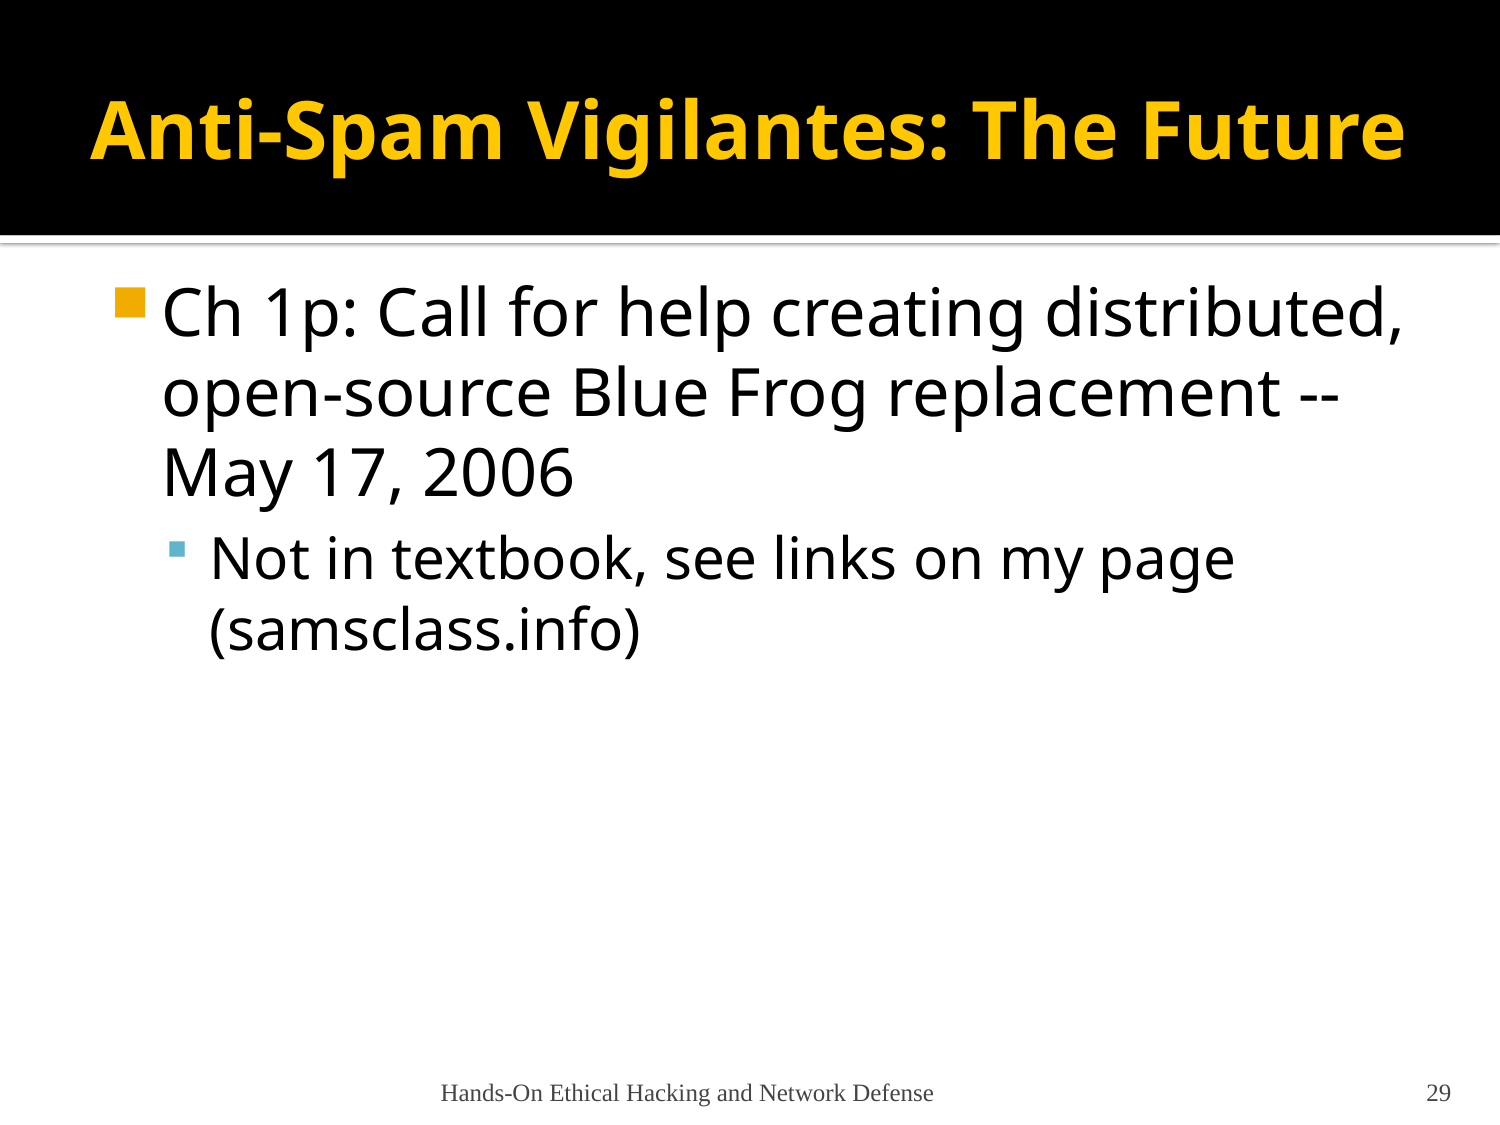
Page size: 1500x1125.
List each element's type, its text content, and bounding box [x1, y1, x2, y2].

title Anti-Spam Vigilantes: The Future [75, 24, 1425, 231]
footer Hands-On Ethical Hacking and Network Defense [433, 1046, 1337, 1106]
slide_number 29 [1345, 1046, 1467, 1106]
list Ch 1p: Call for help creating distributed, open-source Blue Frog replacement -- May 17, 2006 Not in textbook, see links on my page (samsclass.info) [74, 262, 1426, 1035]
